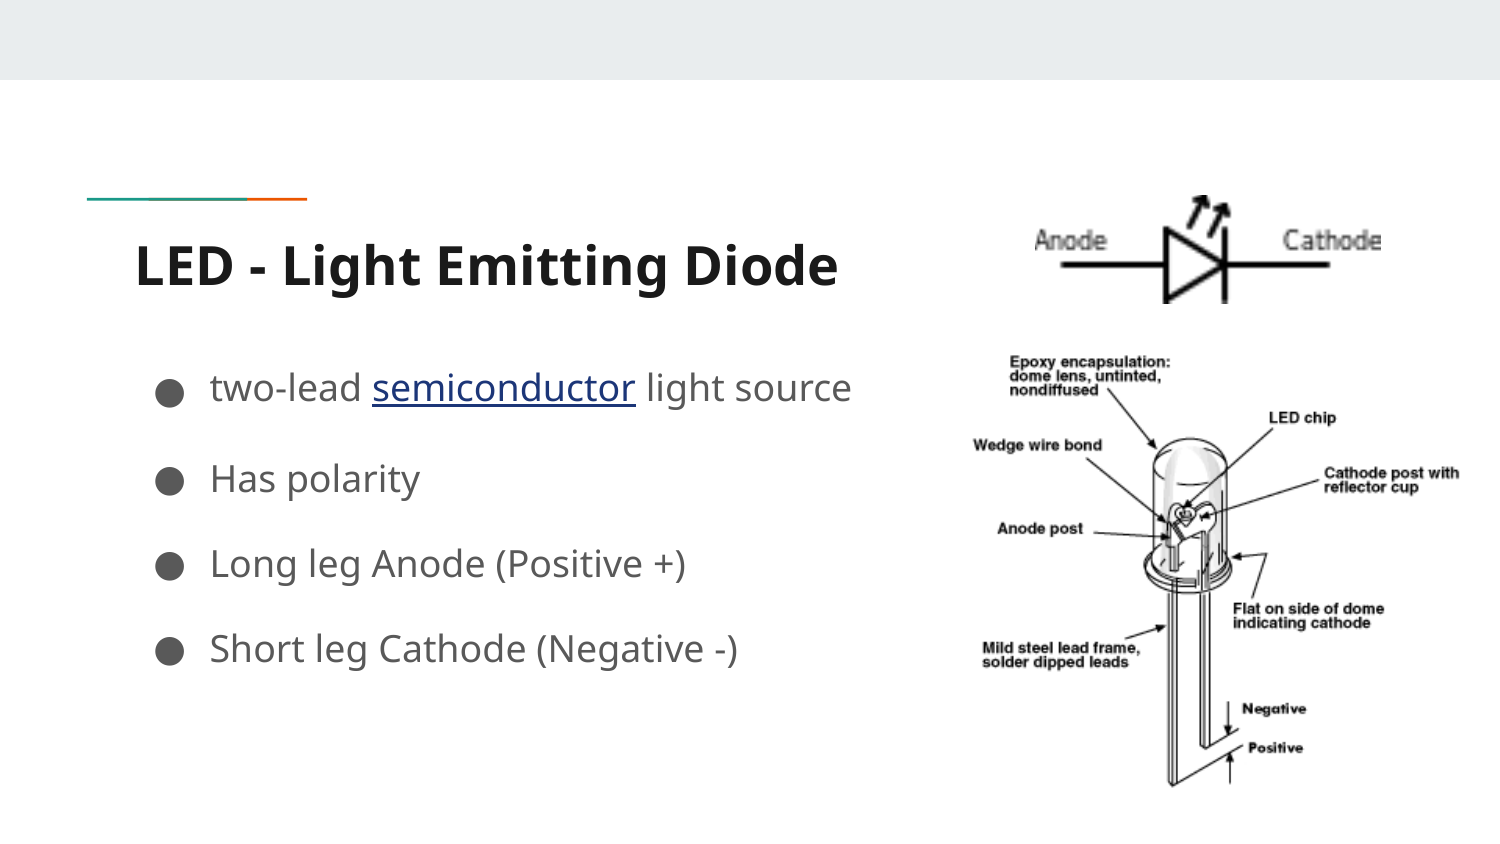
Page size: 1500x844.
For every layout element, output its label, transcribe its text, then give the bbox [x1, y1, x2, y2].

list two-lead semiconductor light source Has polarity Long leg Anode (Positive +) Short leg Cathode (Negative -) [119, 341, 1381, 712]
picture [1035, 195, 1382, 305]
picture [970, 351, 1465, 794]
title LED - Light Emitting Diode [119, 216, 1029, 305]
